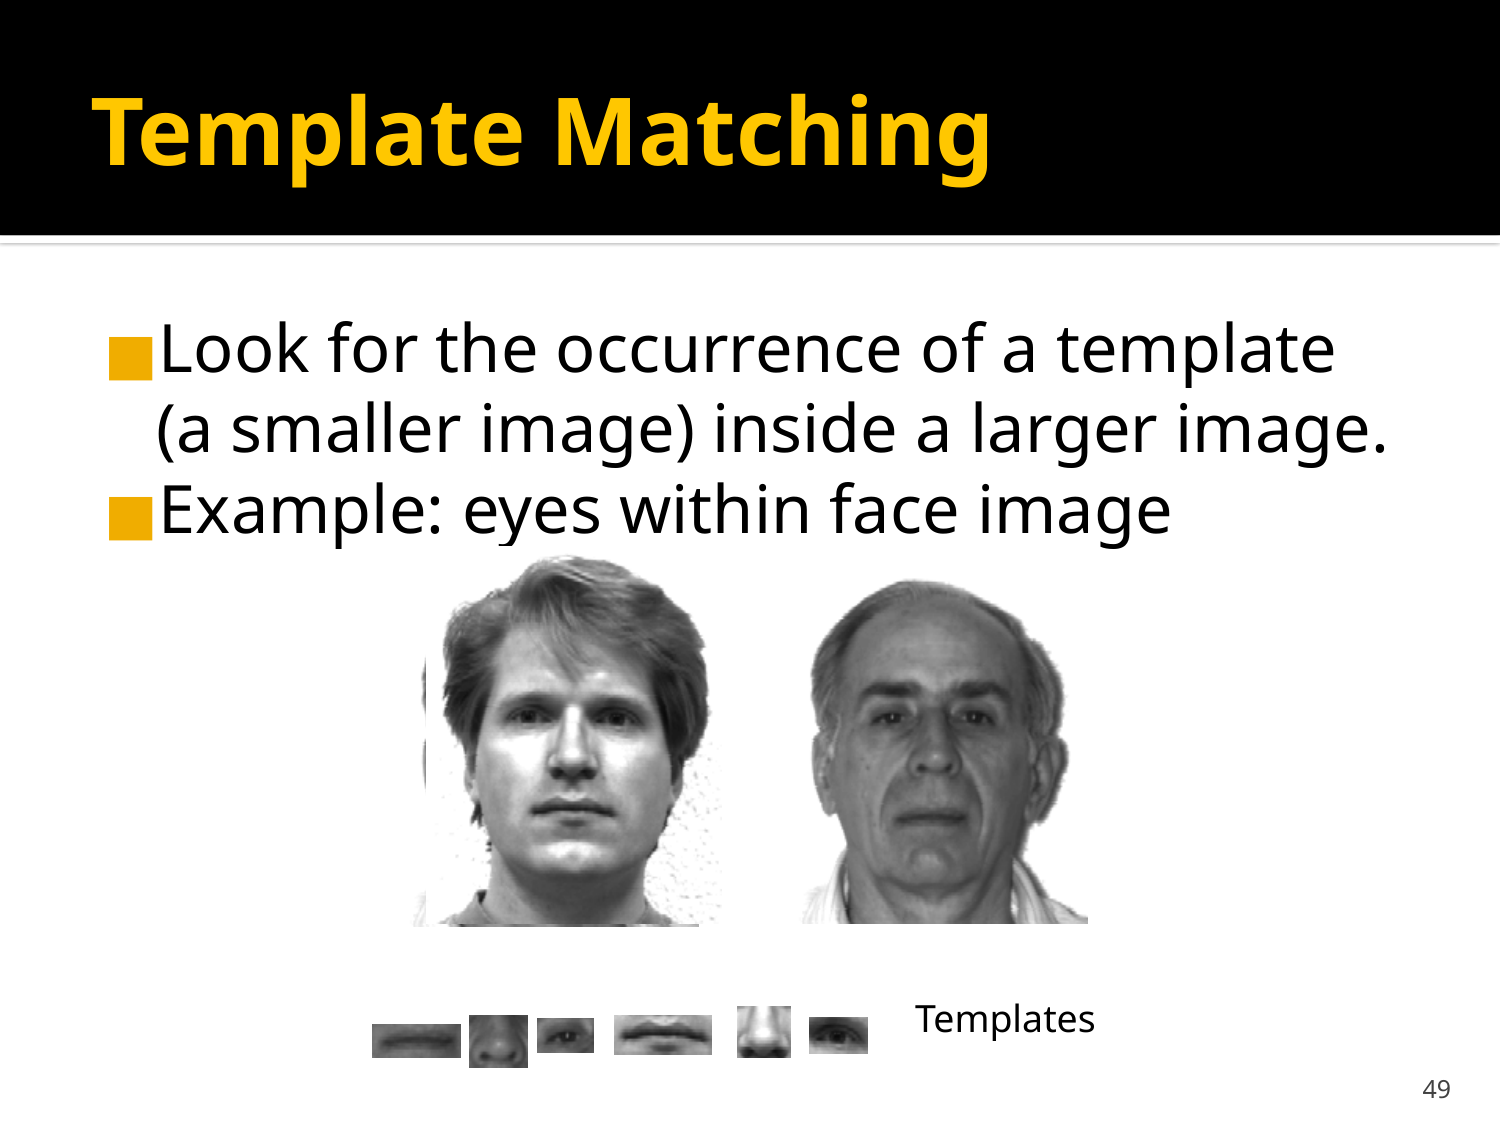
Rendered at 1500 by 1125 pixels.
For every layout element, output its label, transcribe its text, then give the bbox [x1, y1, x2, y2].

picture [537, 1018, 595, 1053]
picture [468, 1015, 528, 1068]
text_box Templates [899, 987, 1363, 1048]
slide_number ‹#› [1345, 1062, 1467, 1108]
title Template Matching [75, 25, 1425, 231]
picture [614, 1015, 712, 1056]
picture [787, 549, 1088, 924]
picture [398, 546, 722, 927]
list Look for the occurrence of a template (a smaller image) inside a larger image. Example: eyes within face image [75, 291, 1425, 1050]
picture [809, 1017, 868, 1054]
picture [372, 1024, 461, 1059]
picture [737, 1005, 791, 1059]
